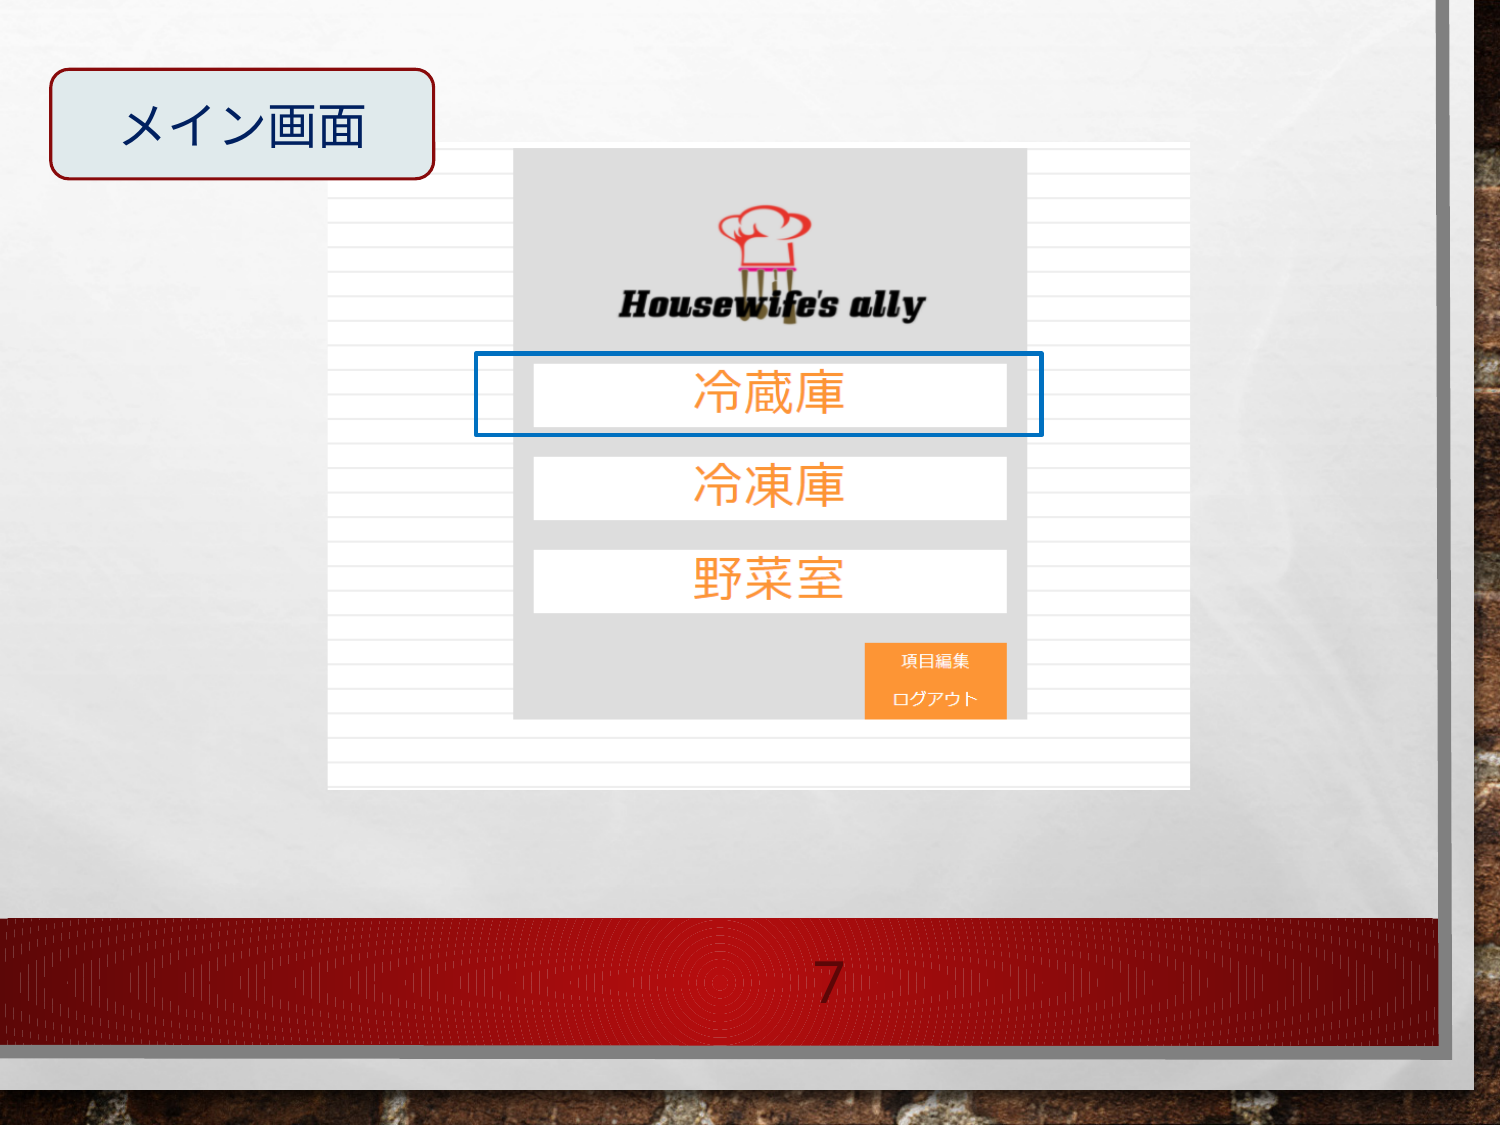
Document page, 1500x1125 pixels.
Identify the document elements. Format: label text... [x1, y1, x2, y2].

picture [0, 0, 1500, 1125]
slide_number 7 [773, 944, 886, 1027]
picture [327, 141, 1191, 790]
text_box メイン画面 [49, 67, 436, 181]
